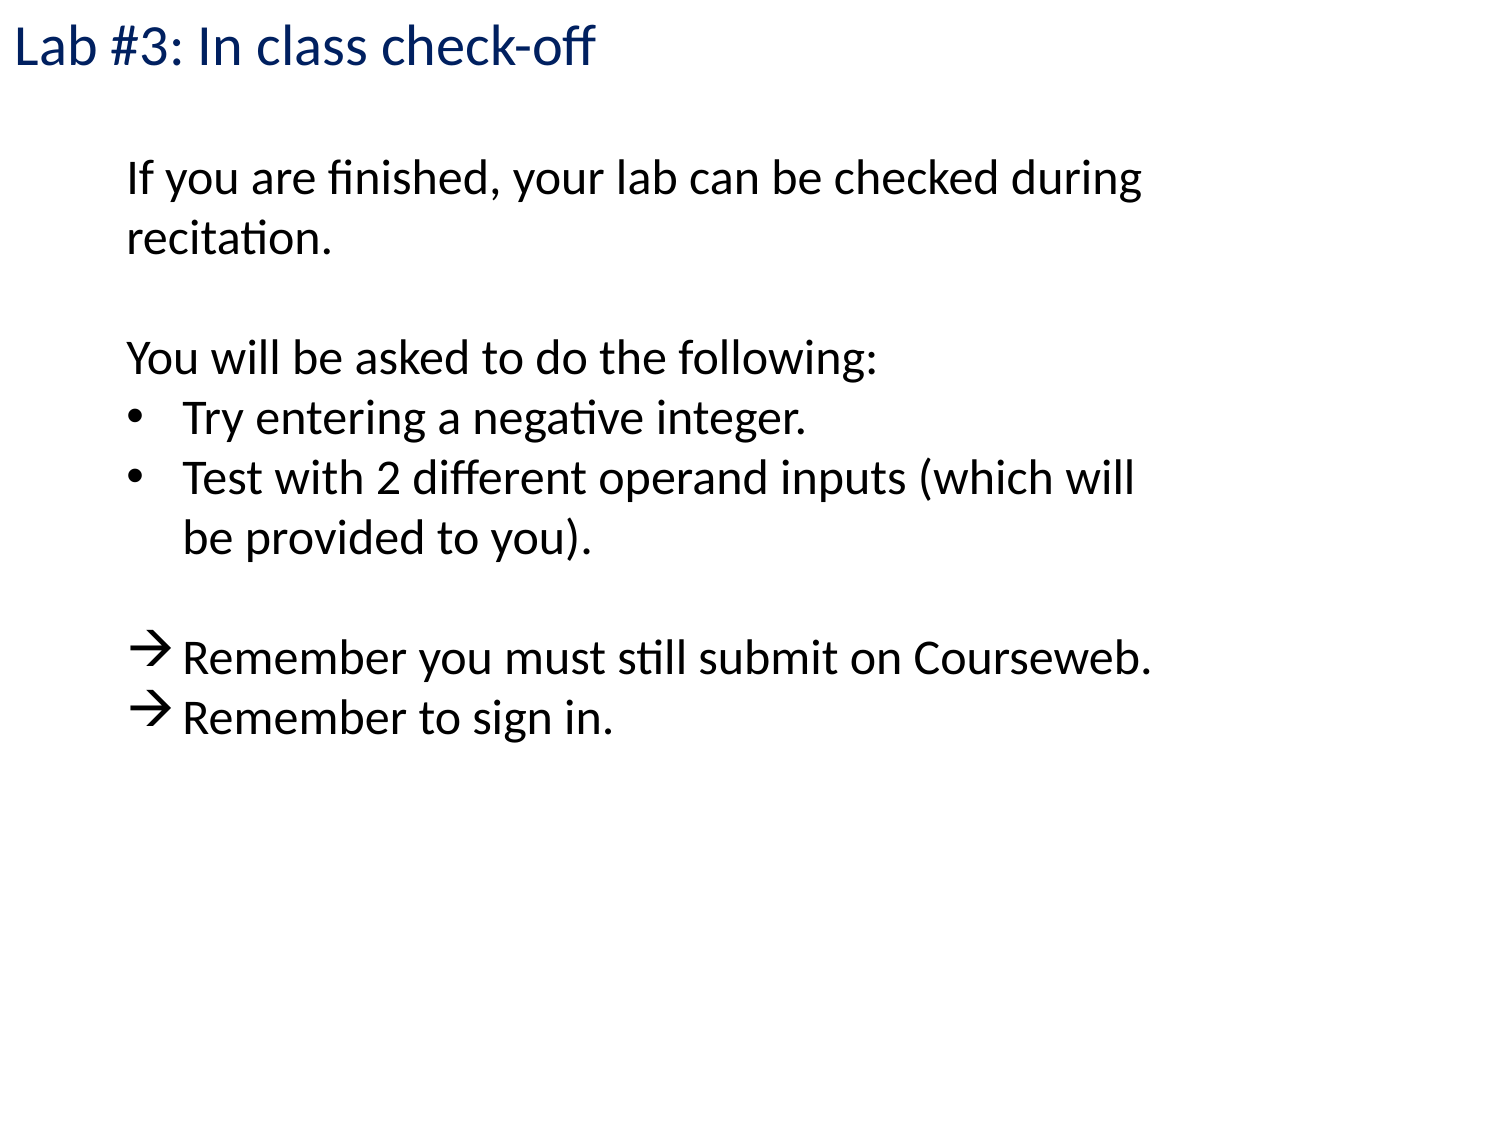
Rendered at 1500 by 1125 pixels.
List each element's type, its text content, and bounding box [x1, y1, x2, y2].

text_box Lab #3: In class check-off [0, 0, 1402, 85]
text_box If you are finished, your lab can be checked during recitation. You will be asked to do the following: Try entering a negative integer. Test with 2 different operand inputs (which will be provided to you). Remember you must still submit on Courseweb. Remember to sign in. [111, 137, 1195, 753]
